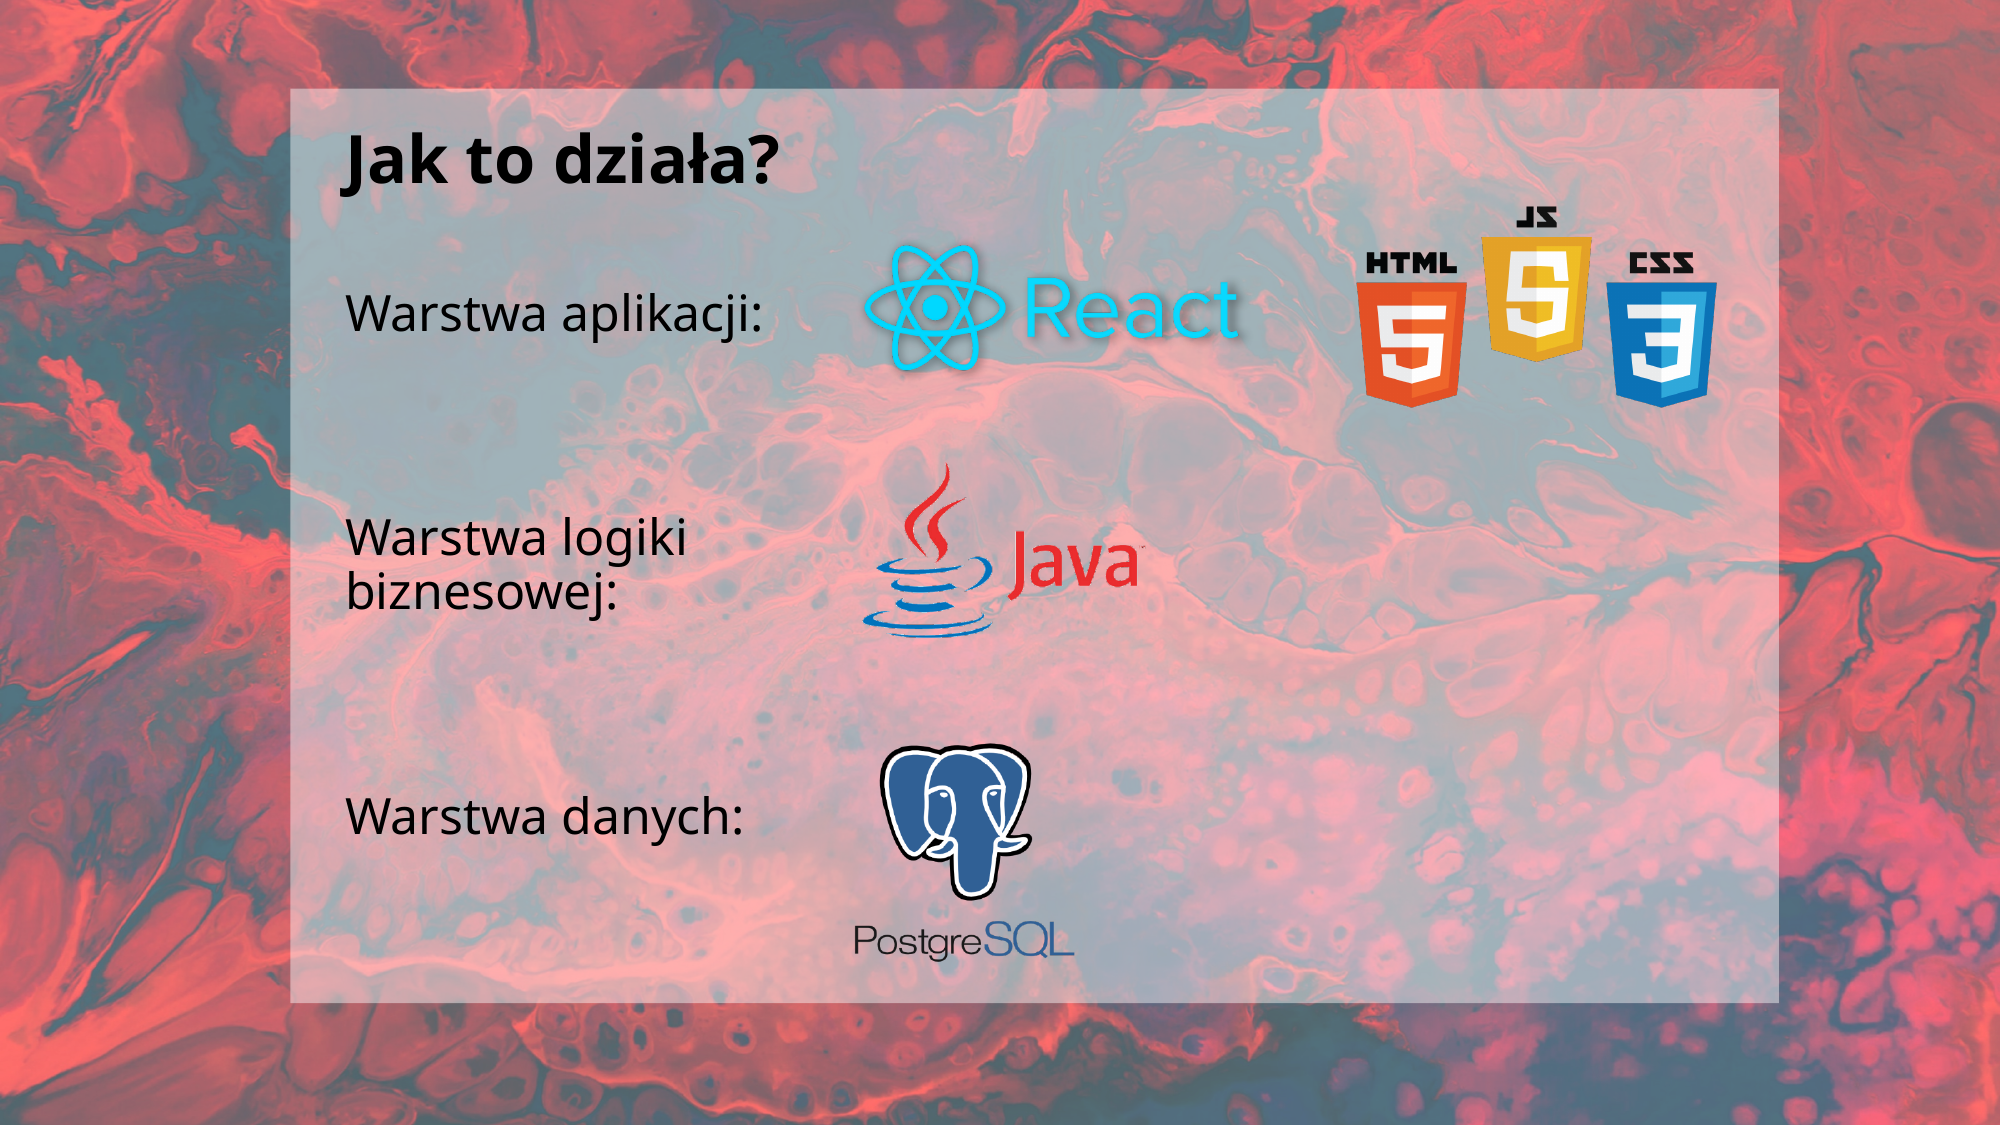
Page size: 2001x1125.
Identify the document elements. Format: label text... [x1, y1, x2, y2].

picture [833, 719, 1089, 975]
picture [1347, 198, 1726, 420]
picture [833, 452, 1180, 666]
list Jak to działa? Warstwa aplikacji: Warstwa logiki biznesowej: Warstwa danych: [329, 117, 865, 1083]
text_box [289, 88, 1780, 1004]
picture [864, 219, 1247, 399]
